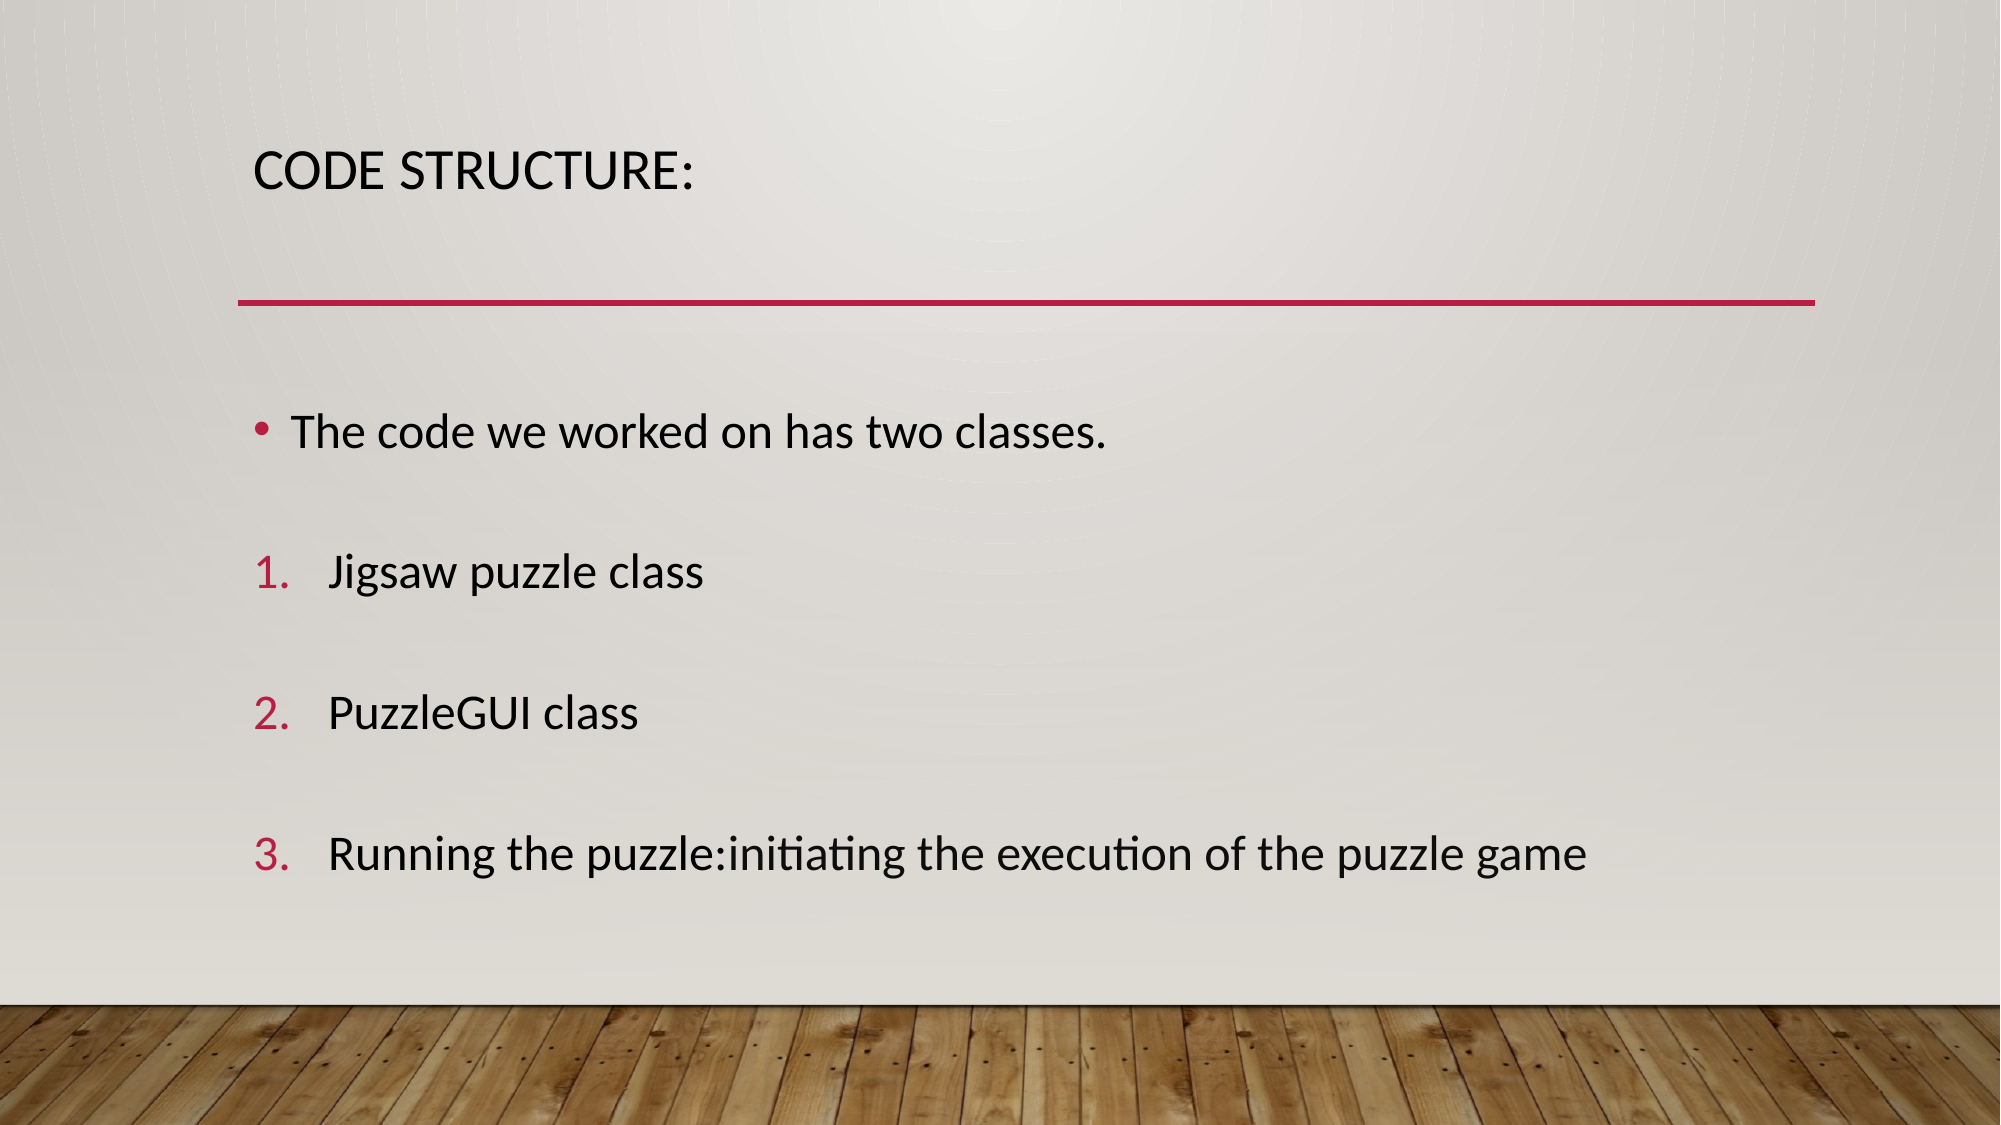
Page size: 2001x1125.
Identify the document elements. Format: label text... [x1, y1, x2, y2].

picture [0, 1005, 2000, 1125]
list The code we worked on has two classes. Jigsaw puzzle class PuzzleGUI class Running the puzzle:initiating the execution of the puzzle game [238, 330, 1814, 897]
title CODE sTRUCTURE: [238, 131, 1814, 305]
